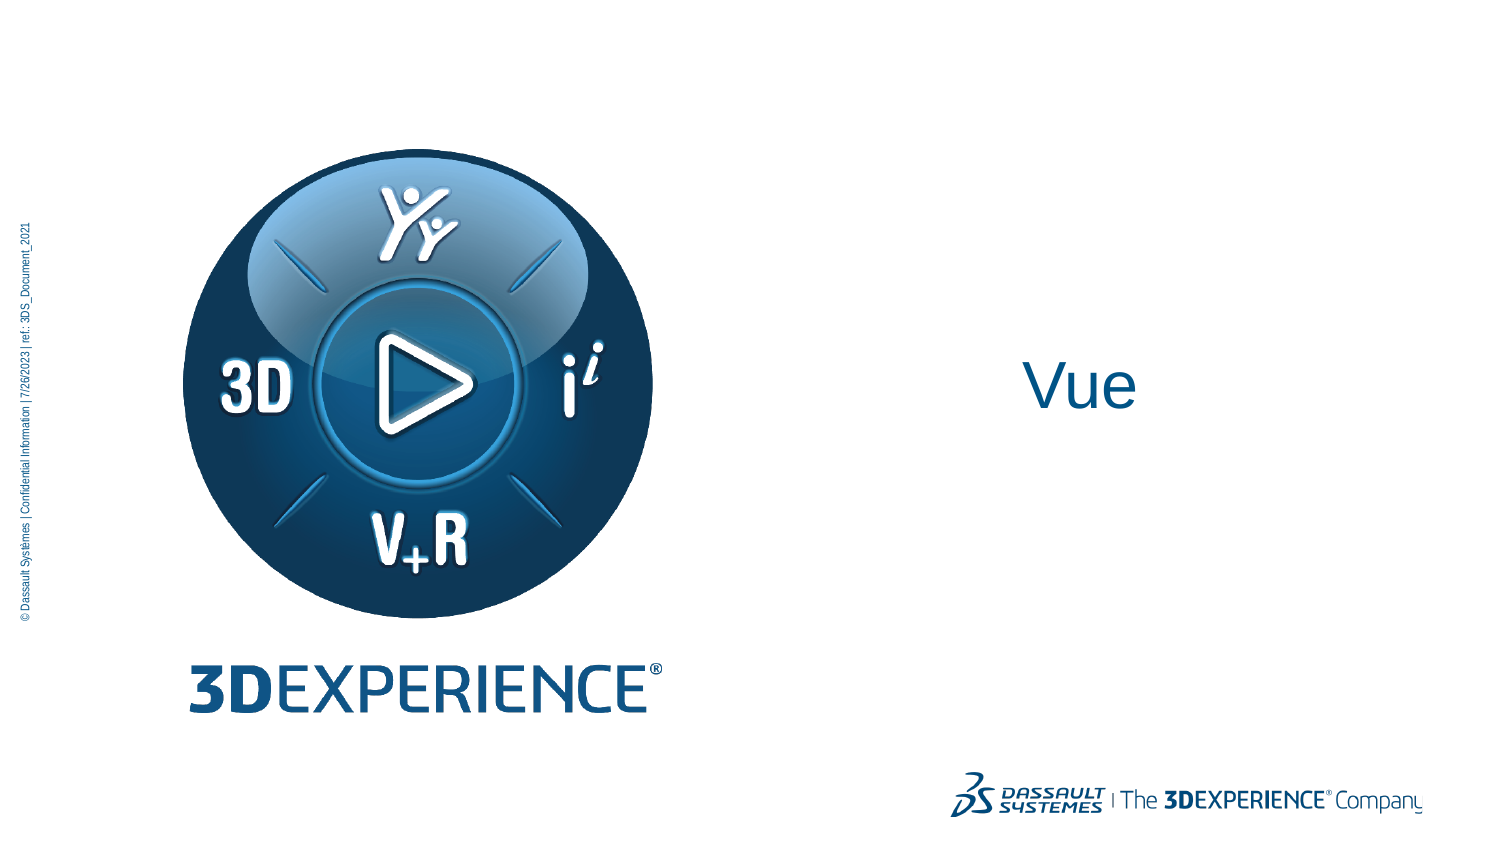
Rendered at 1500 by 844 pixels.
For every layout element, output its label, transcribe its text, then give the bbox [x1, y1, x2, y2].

picture [183, 149, 662, 713]
title Vue [660, 351, 1500, 413]
